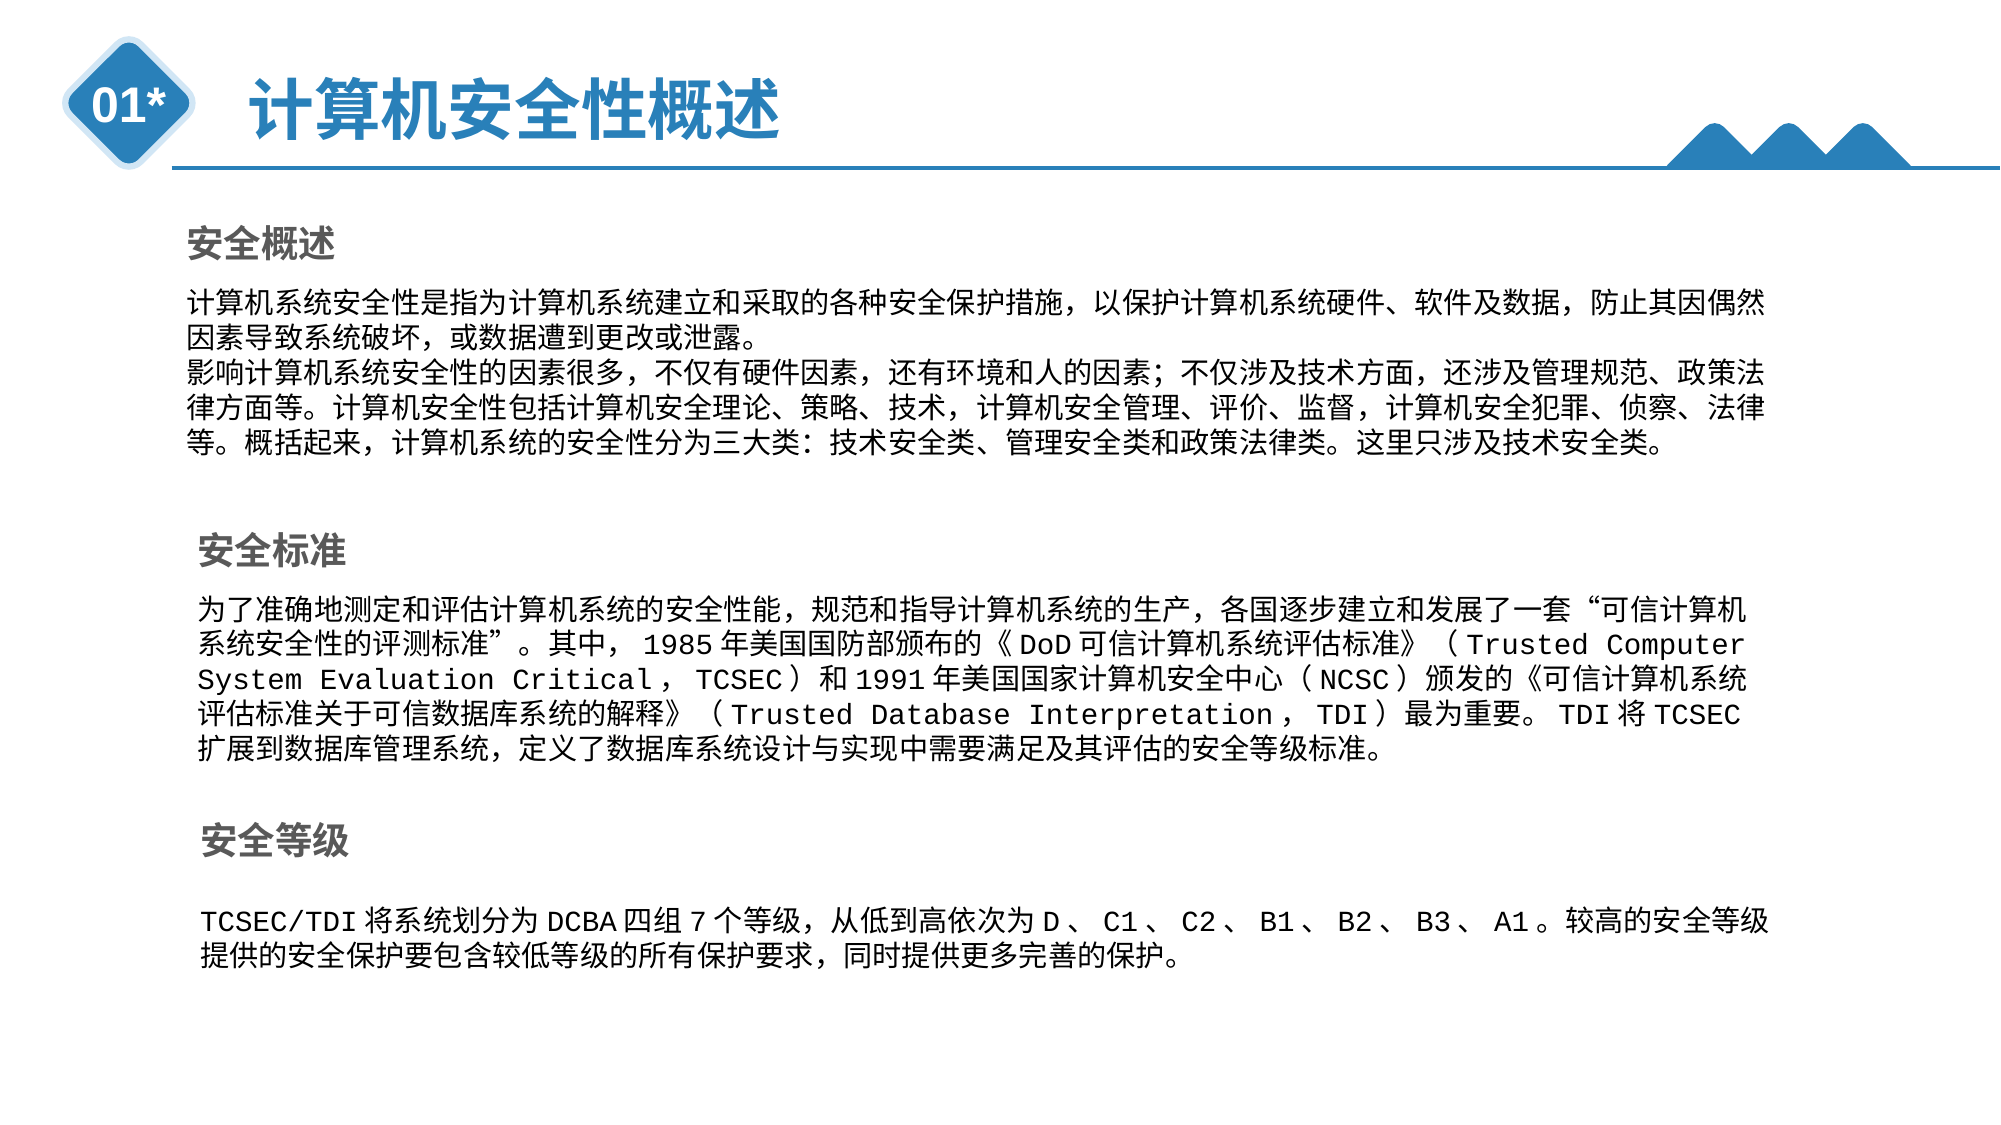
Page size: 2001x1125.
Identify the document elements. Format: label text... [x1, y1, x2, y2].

text_box [1813, 122, 1913, 167]
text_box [185, 800, 1863, 981]
text_box [94, 38, 163, 65]
text_box 01* [76, 65, 182, 141]
text_box [64, 83, 76, 123]
text_box [1738, 122, 1826, 167]
text_box 计算机安全性概述 [232, 60, 797, 155]
text_box [182, 84, 194, 122]
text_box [182, 510, 1863, 776]
text_box [1664, 122, 1752, 167]
text_box [94, 141, 163, 168]
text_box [171, 203, 1863, 469]
